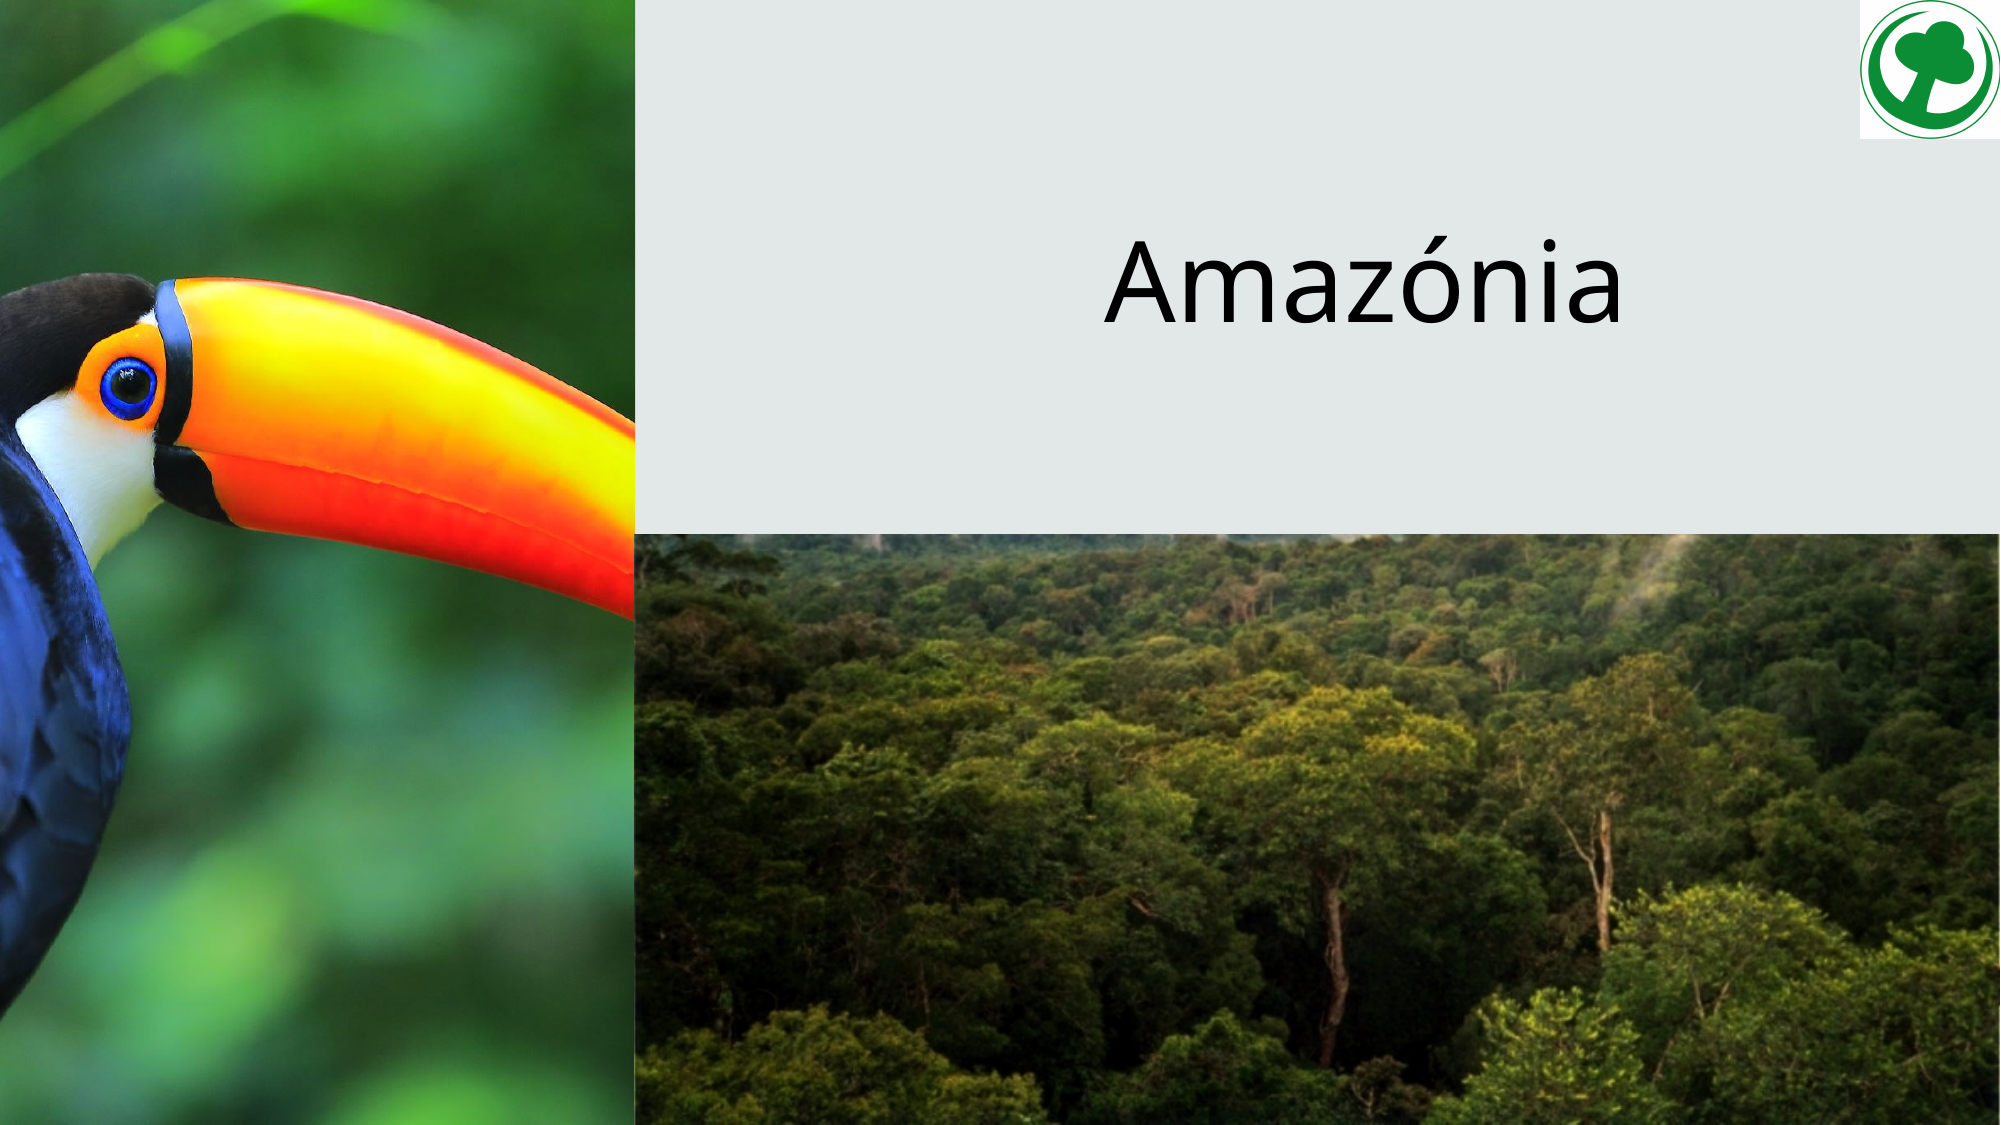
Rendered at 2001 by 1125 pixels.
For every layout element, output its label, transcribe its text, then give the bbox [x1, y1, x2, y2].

text_box [636, 0, 2000, 534]
picture [1860, 0, 2000, 139]
picture [0, 0, 2000, 1125]
title Amazónia [848, 181, 1884, 353]
